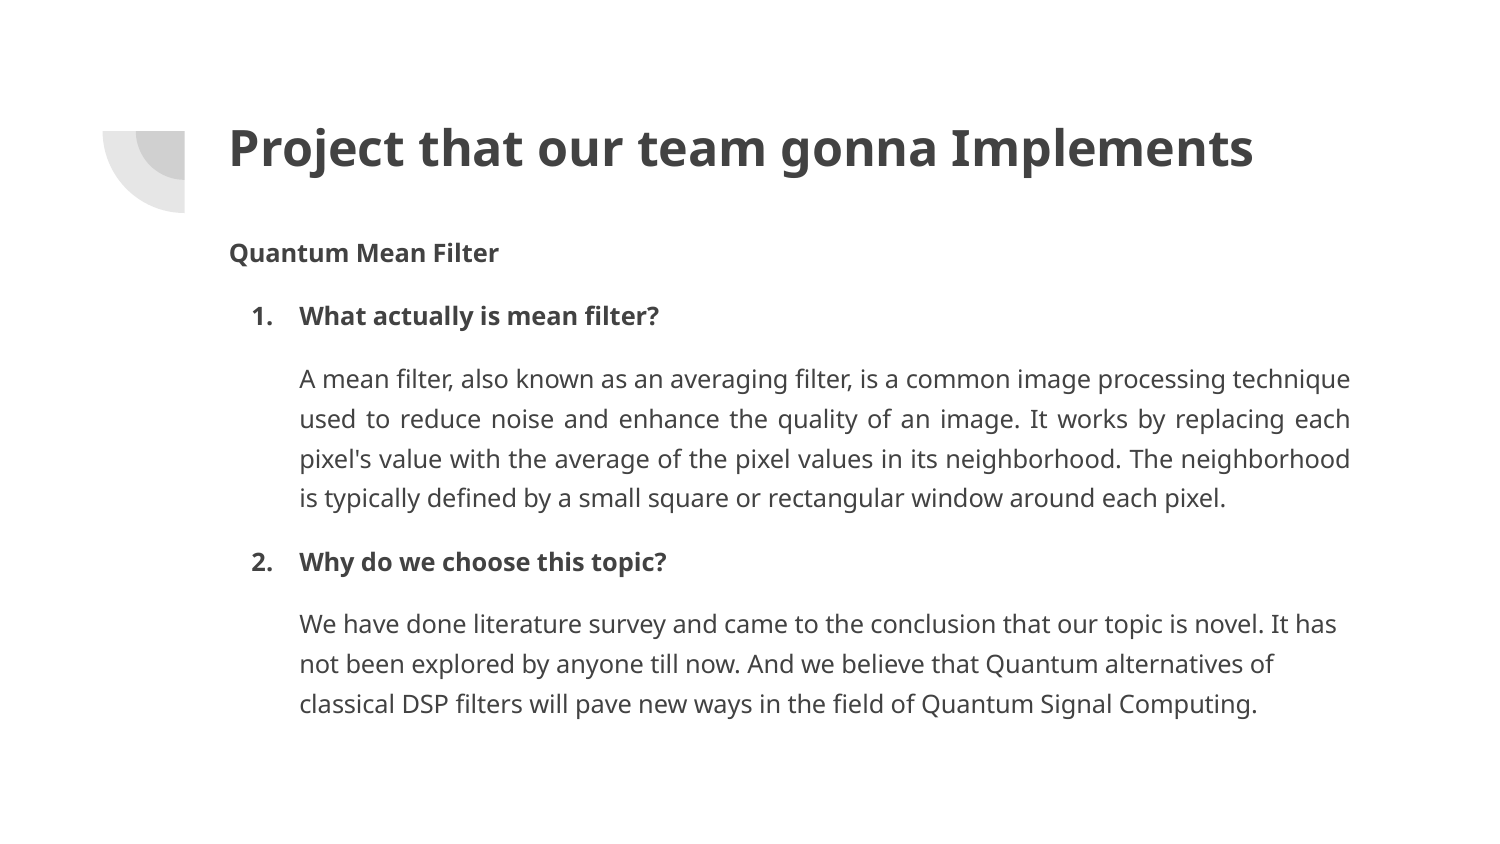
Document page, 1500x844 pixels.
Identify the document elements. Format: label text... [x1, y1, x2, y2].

title Project that our team gonna Implements [213, 98, 1368, 198]
list Quantum Mean Filter What actually is mean filter? A mean filter, also known as an averaging filter, is a common image processing technique used to reduce noise and enhance the quality of an image. It works by replacing each pixel's value with the average of the pixel values in its neighborhood. The neighborhood is typically defined by a small square or rectangular window around each pixel. Why do we choose this topic? We have done literature survey and came to the conclusion that our topic is novel. It has not been explored by anyone till now. And we believe that Quantum alternatives of classical DSP filters will pave new ways in the field of Quantum Signal Computing. [213, 215, 1368, 744]
